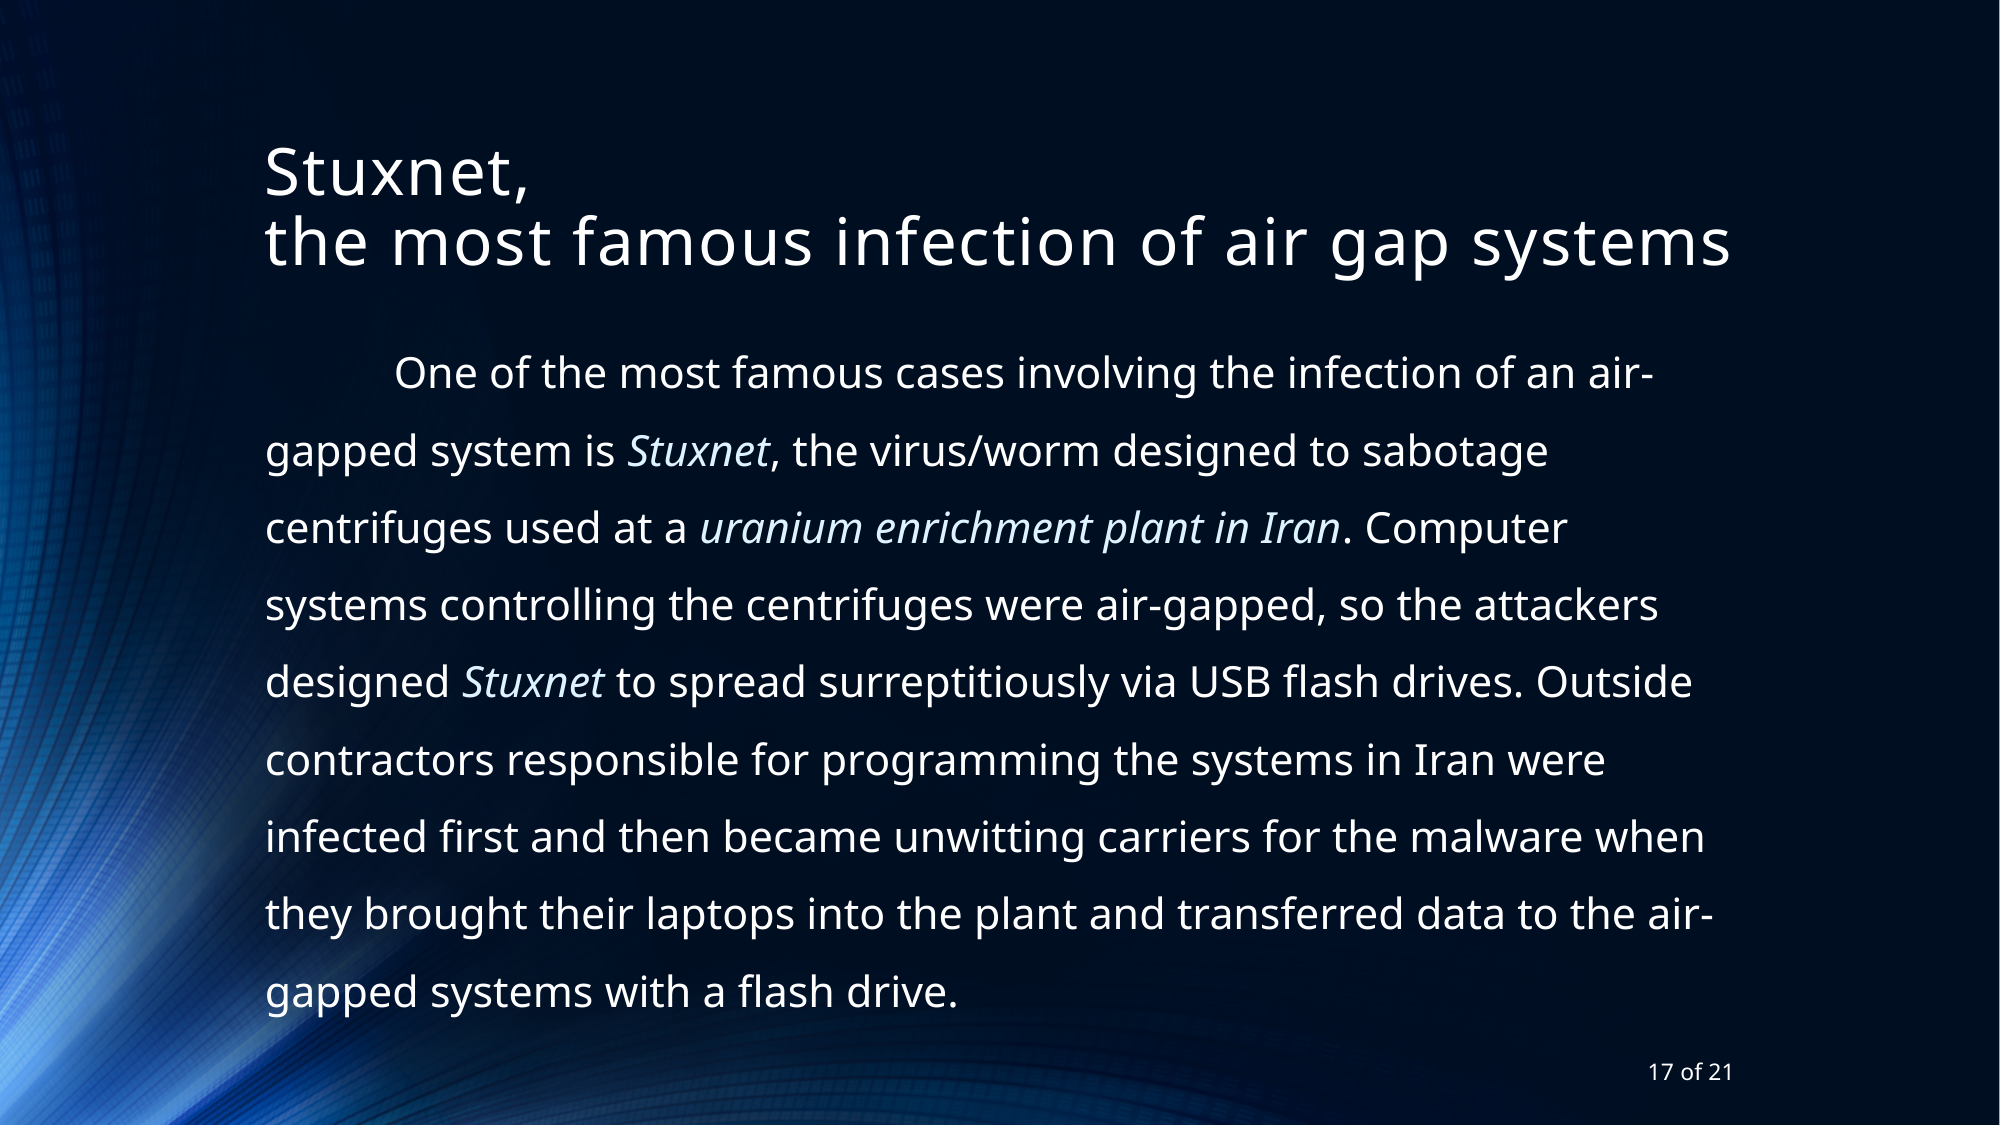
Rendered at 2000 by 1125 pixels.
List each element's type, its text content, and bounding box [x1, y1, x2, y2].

list One of the most famous cases involving the infection of an air-gapped system is Stuxnet, the virus/worm designed to sabotage centrifuges used at a uranium enrichment plant in Iran. Computer systems controlling the centrifuges were air-gapped, so the attackers designed Stuxnet to spread surreptitiously via USB flash drives. Outside contractors responsible for programming the systems in Iran were infected first and then became unwitting carriers for the malware when they brought their laptops into the plant and transferred data to the air-gapped systems with a flash drive. [249, 312, 1749, 1025]
title Stuxnet, the most famous infection of air gap systems [249, 62, 1750, 288]
picture [0, 0, 2000, 1125]
slide_number 17 of 21 [1612, 1050, 1750, 1096]
